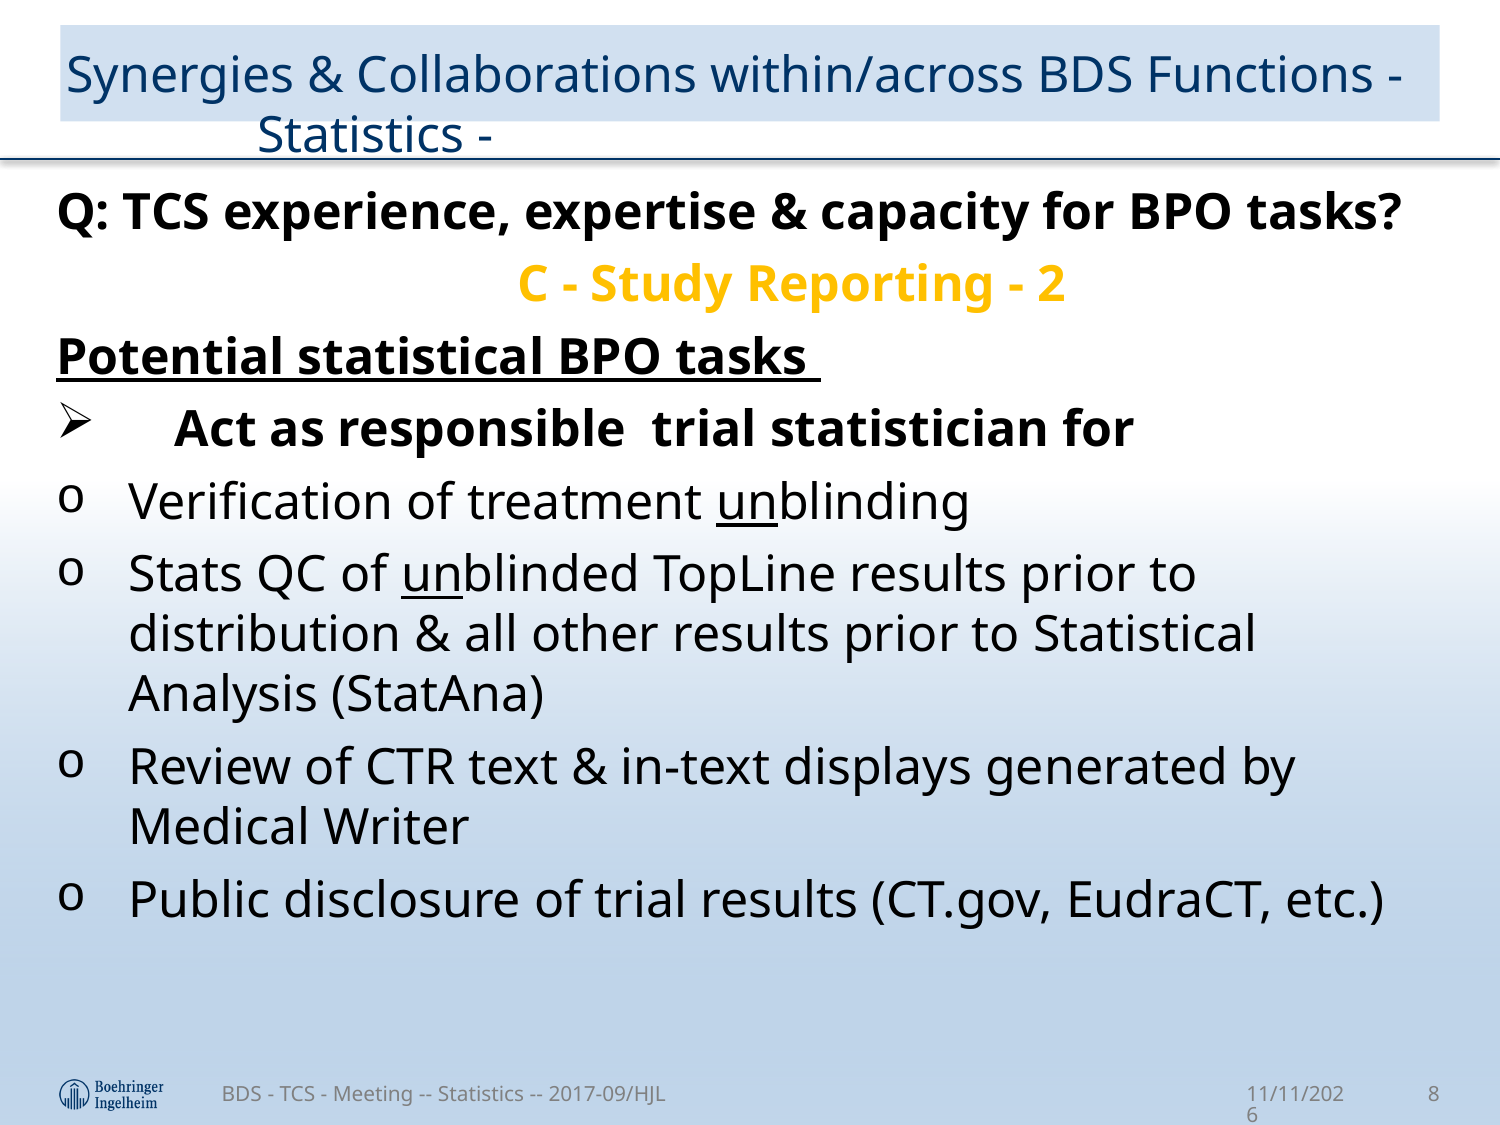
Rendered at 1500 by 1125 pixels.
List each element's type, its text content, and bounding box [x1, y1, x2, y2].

footer BDS - TCS - Meeting -- Statistics -- 2017-09/HJL [221, 1082, 1229, 1108]
slide_number 8 [1404, 1082, 1440, 1108]
picture [59, 1079, 164, 1111]
title Synergies & Collaborations within/across BDS Functions - Statistics - [60, 25, 1440, 122]
list Q: TCS experience, expertise & capacity for BPO tasks? C - Study Reporting - 2 Potential statistical BPO tasks Act as responsible trial statistician for Verification of treatment unblinding Stats QC of unblinded TopLine results prior to distribution & all other results prior to Statistical Analysis (StatAna) Review of CTR text & in-text displays generated by Medical Writer Public disclosure of trial results (CT.gov, EudraCT, etc.) [56, 179, 1440, 1017]
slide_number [1246, 1082, 1346, 1108]
